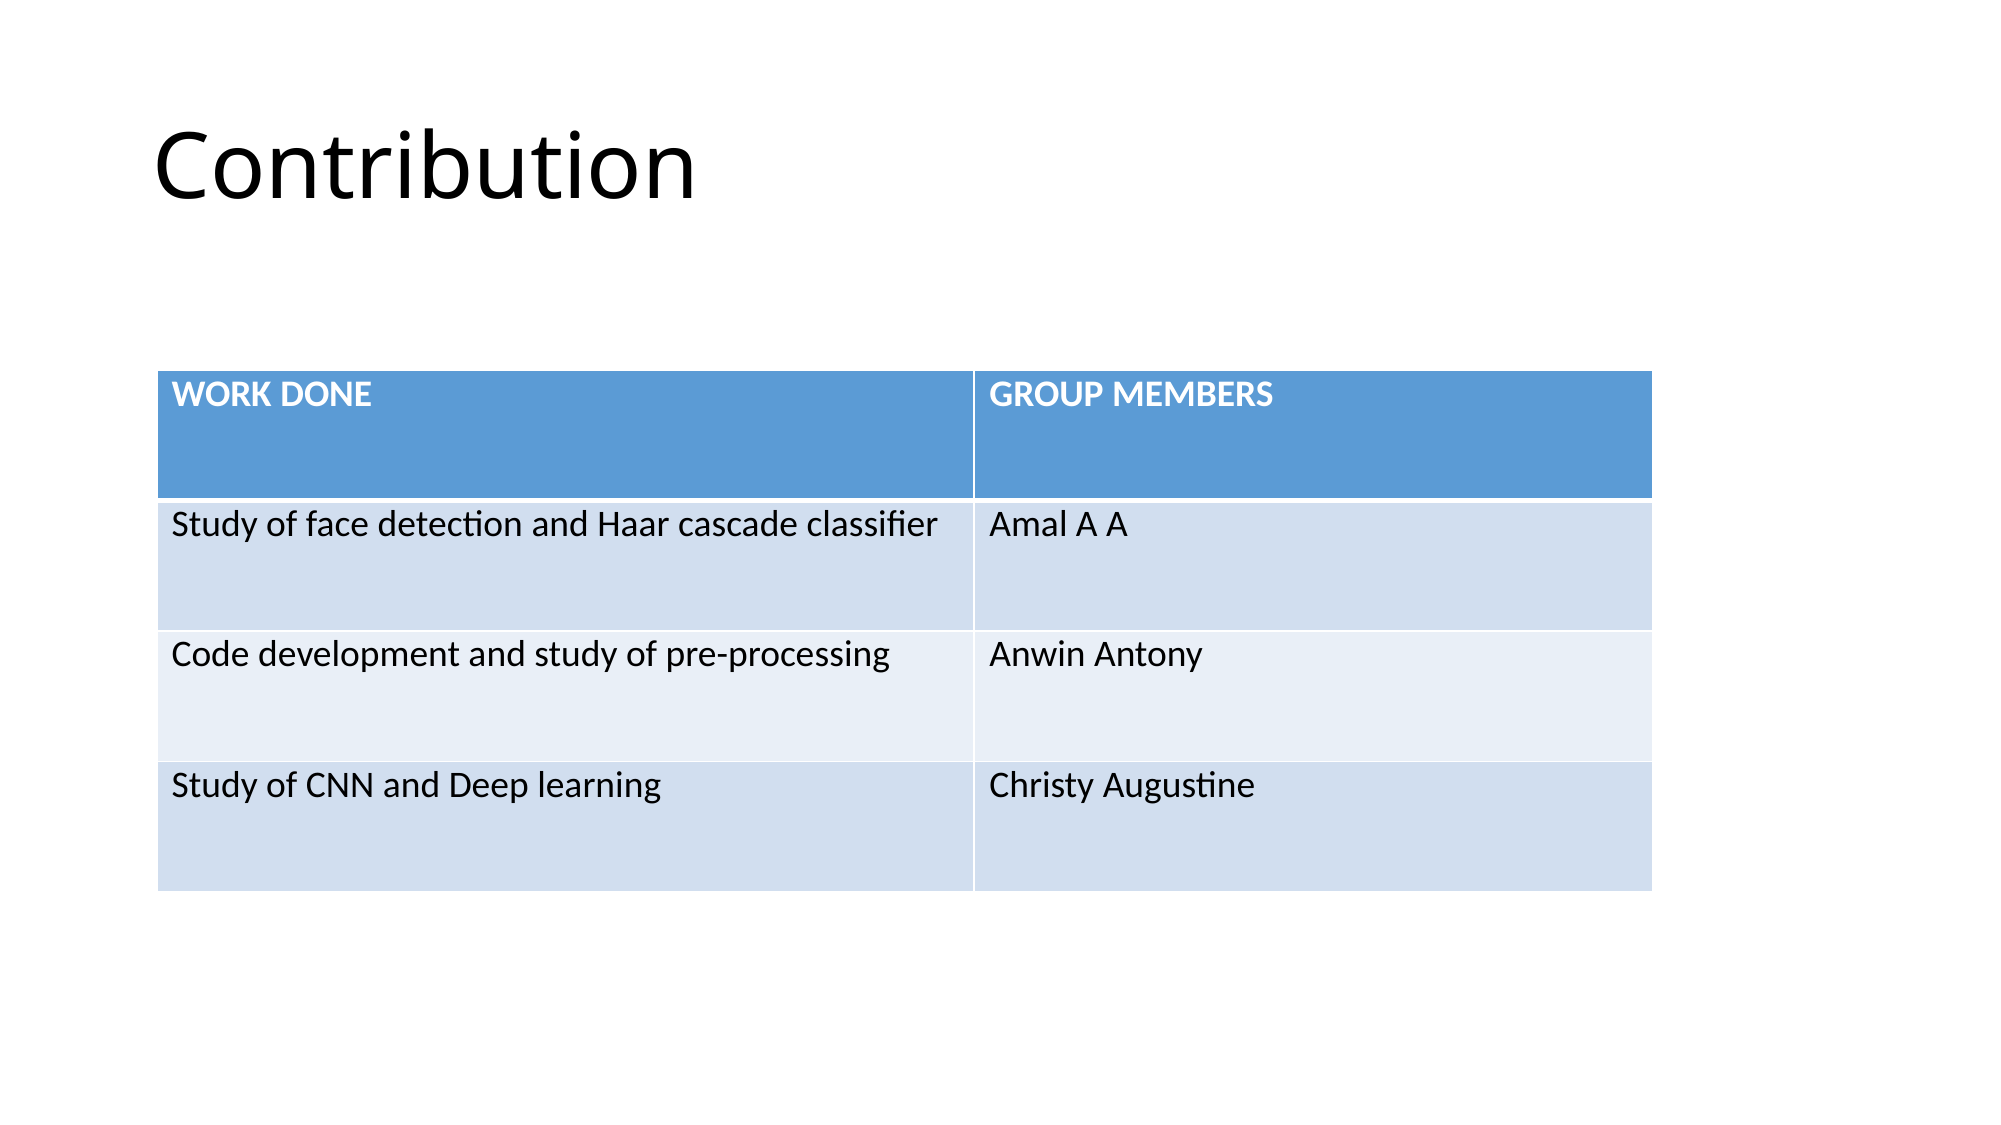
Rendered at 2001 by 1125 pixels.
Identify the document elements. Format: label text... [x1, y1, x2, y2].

table_cell Code development and study of pre-processing [158, 632, 973, 761]
title Contribution [137, 59, 1863, 278]
table_header WORK DONE [158, 371, 973, 498]
table_header GROUP MEMBERS [975, 371, 1652, 498]
table_cell Study of CNN and Deep learning [158, 762, 973, 891]
table_cell Christy Augustine [975, 762, 1652, 891]
table_cell Study of face detection and Haar cascade classifier [158, 503, 973, 630]
table_cell Anwin Antony [975, 632, 1652, 761]
table_cell Amal A A [975, 503, 1652, 630]
